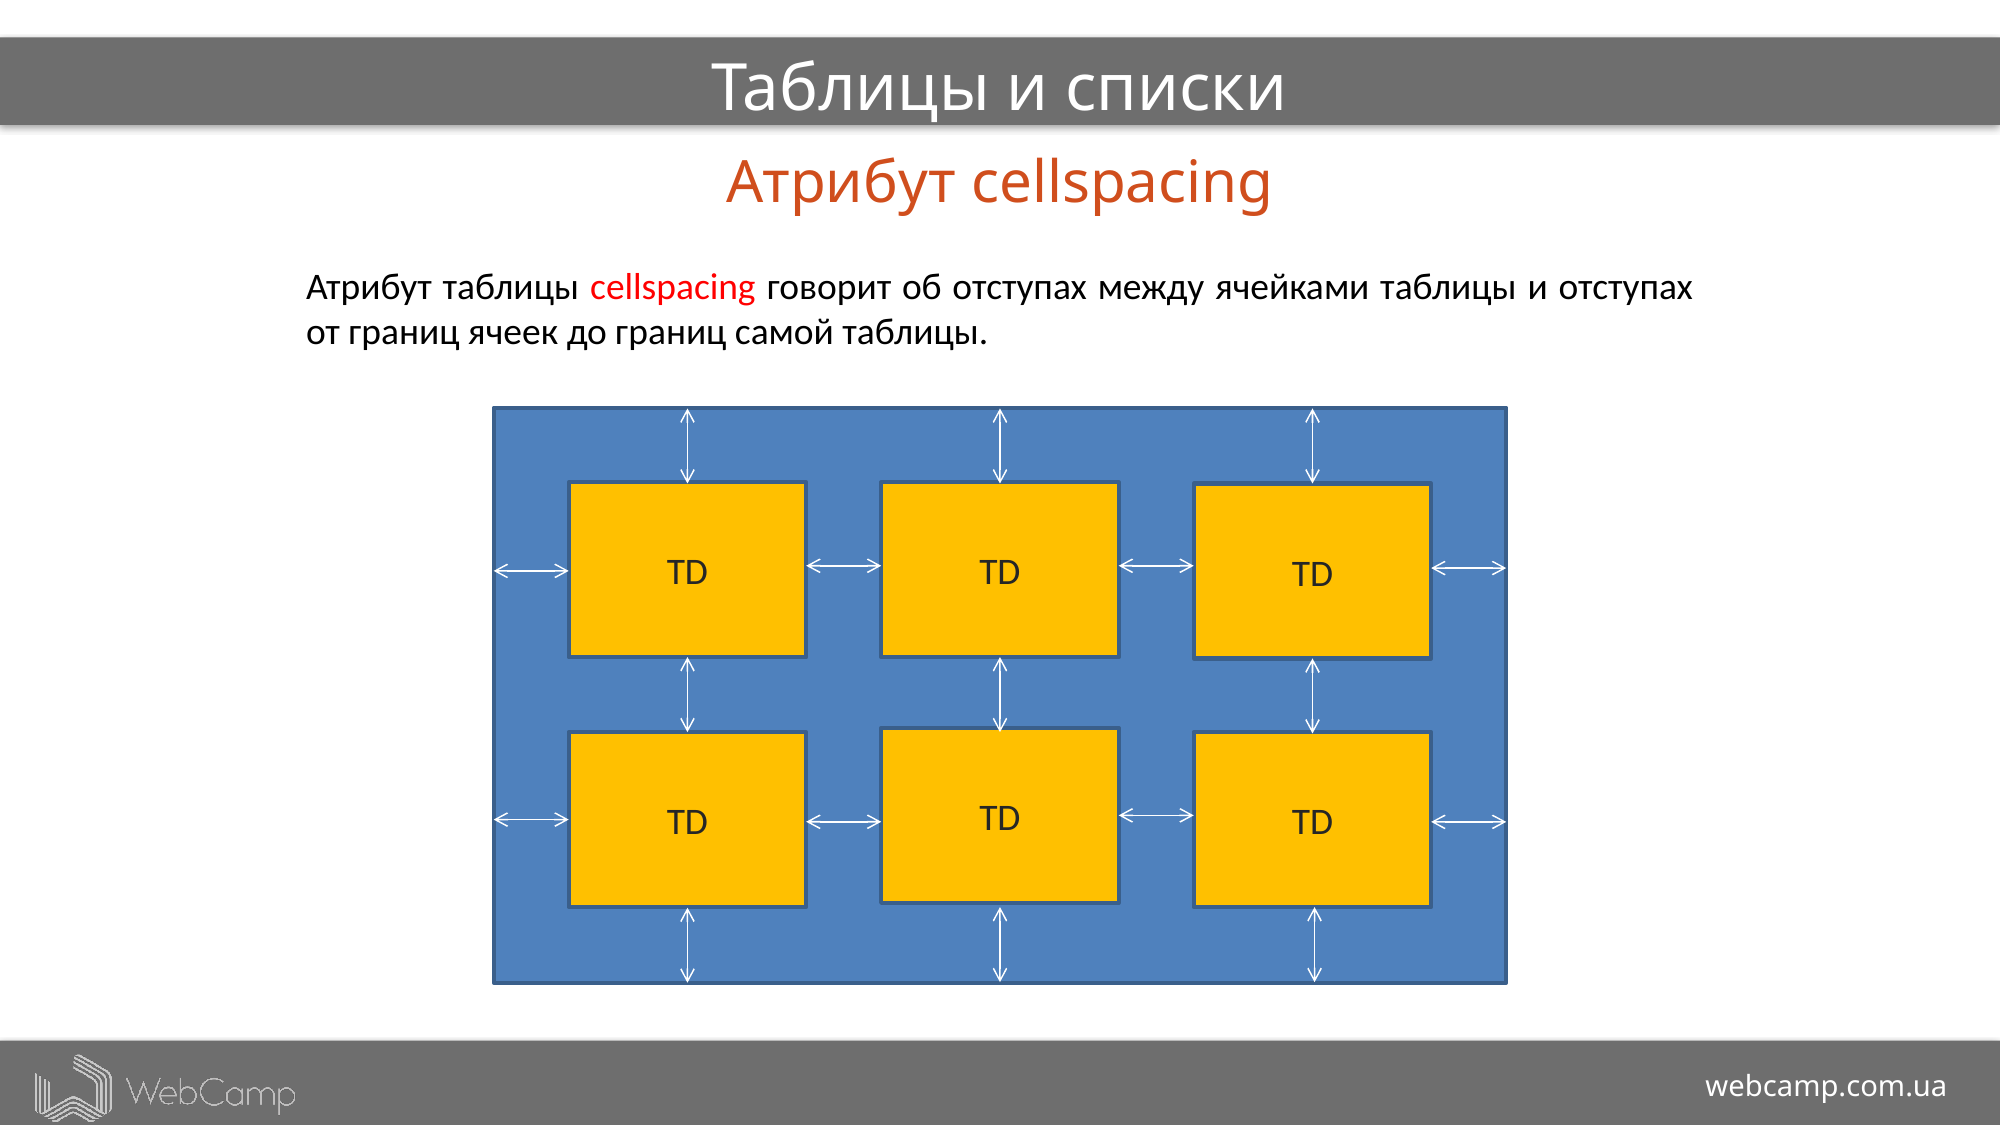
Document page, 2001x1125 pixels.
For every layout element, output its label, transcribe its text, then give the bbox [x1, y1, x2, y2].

text_box TD [879, 480, 1121, 659]
text_box TD [1192, 481, 1433, 661]
text_box Атрибут таблицы cellspacing говорит об отступах между ячейками таблицы и отступах от границ ячеек до границ самой таблицы. [291, 254, 1709, 359]
text_box TD [567, 480, 808, 659]
text_box TD [879, 726, 1121, 905]
text_box TD [1192, 730, 1433, 909]
text_box TD [567, 730, 808, 909]
text_box [0, 34, 2000, 128]
text_box [492, 406, 1508, 985]
text_box webcamp.com.ua [662, 1059, 1963, 1110]
picture [4, 1044, 326, 1125]
text_box Таблицы и списки [324, 37, 1675, 132]
text_box Атрибут cellspacing [324, 138, 1675, 225]
text_box [0, 1037, 2000, 1125]
